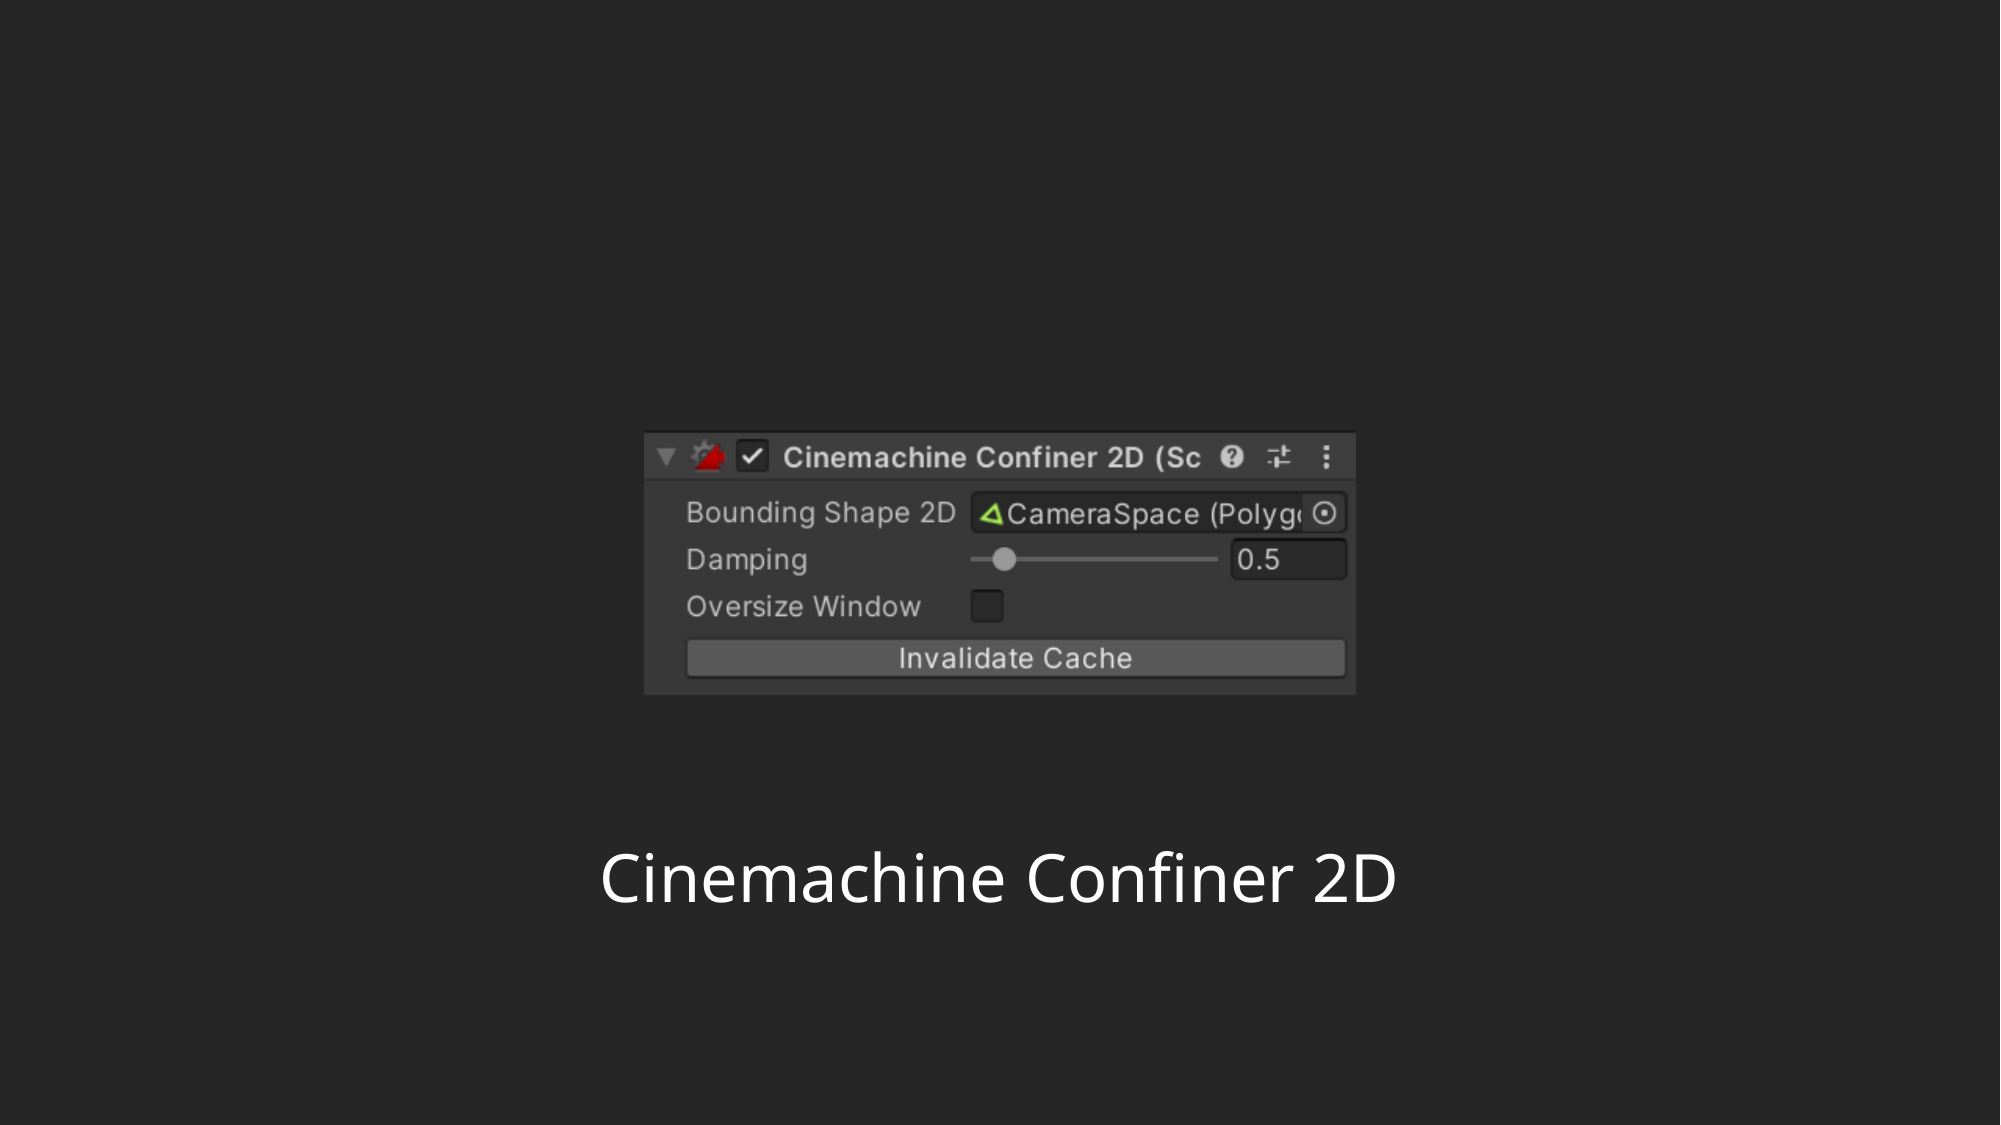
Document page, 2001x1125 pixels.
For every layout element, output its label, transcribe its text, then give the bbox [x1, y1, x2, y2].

text_box Cinemachine Confiner 2D [551, 827, 1449, 923]
picture [643, 429, 1356, 695]
